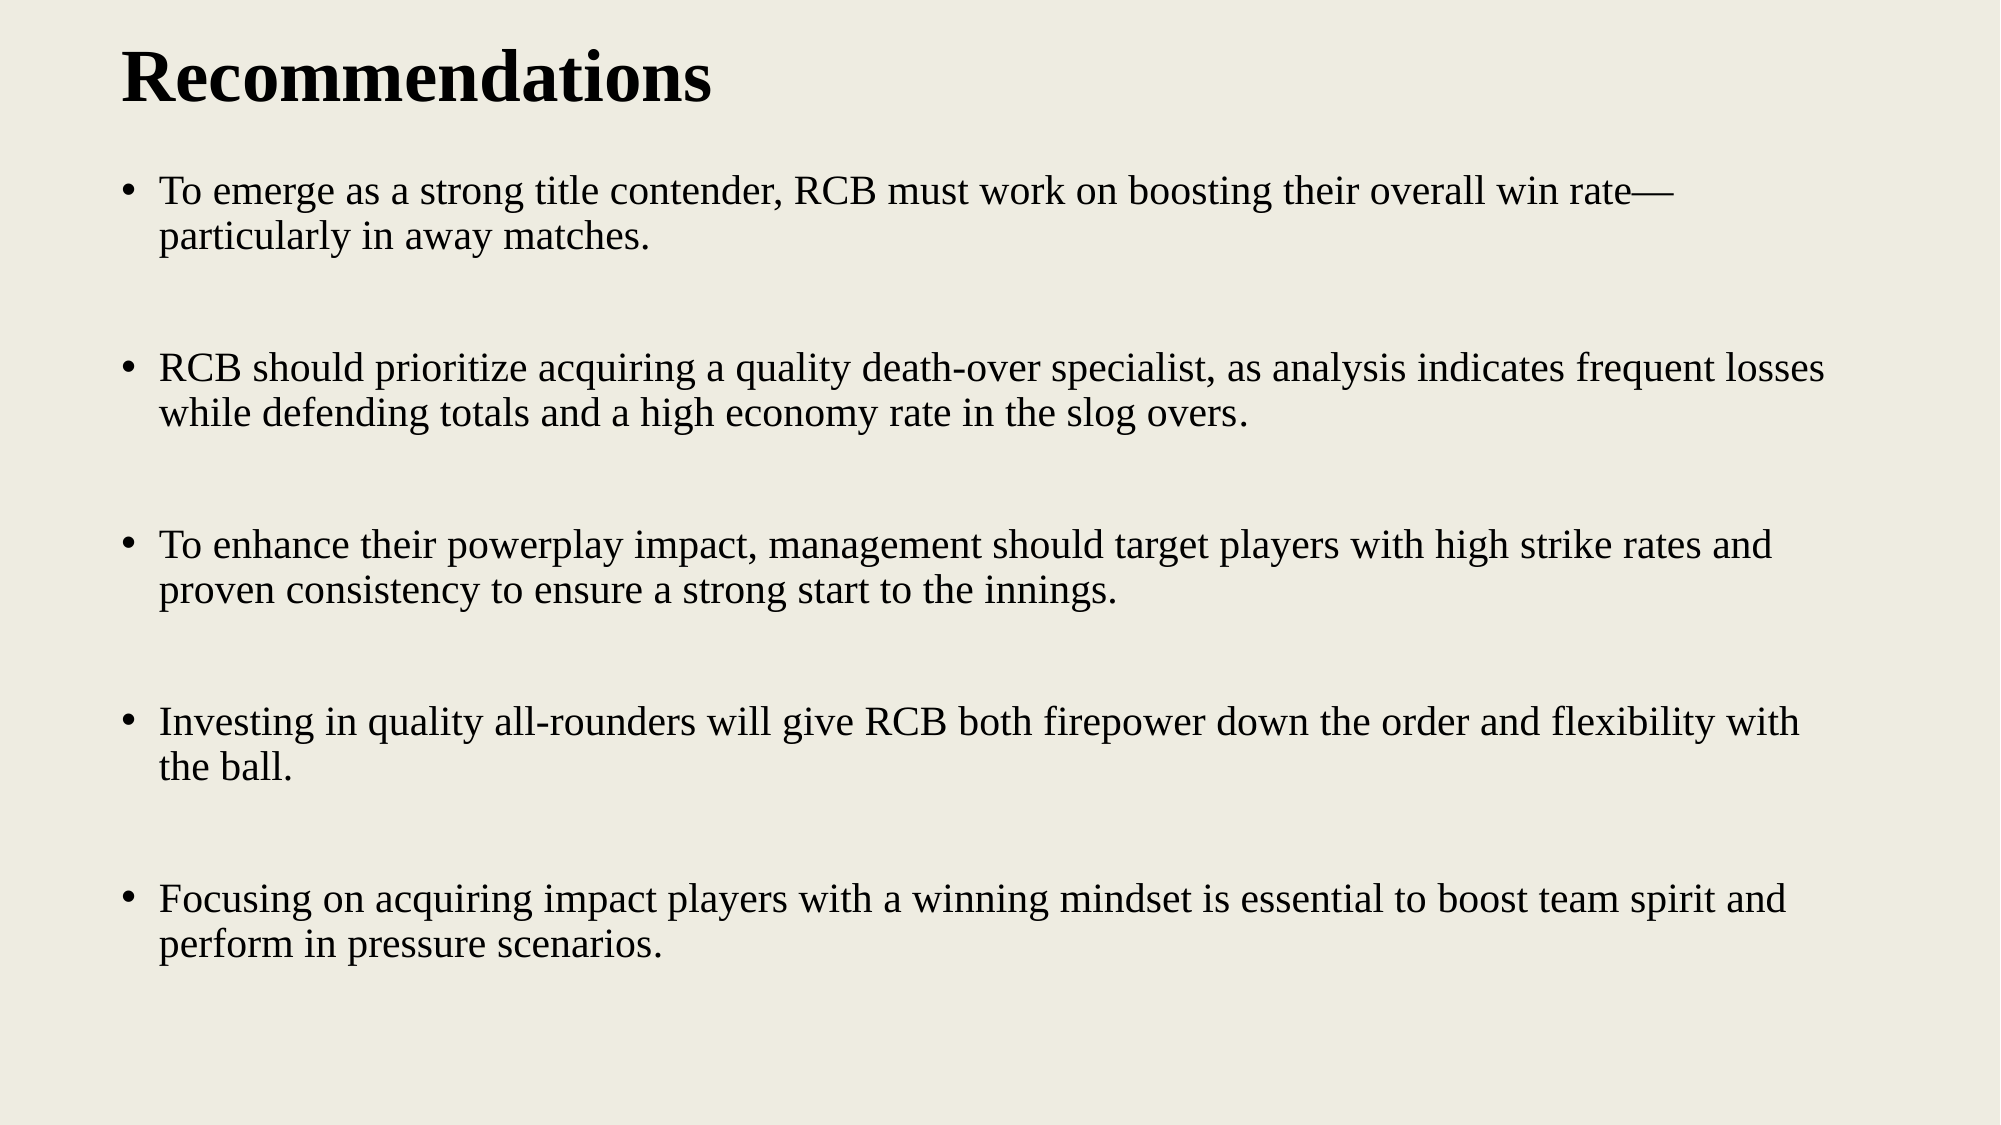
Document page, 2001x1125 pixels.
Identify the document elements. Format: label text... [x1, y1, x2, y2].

title Recommendations [106, 26, 1832, 128]
list To emerge as a strong title contender, RCB must work on boosting their overall win rate—particularly in away matches. RCB should prioritize acquiring a quality death-over specialist, as analysis indicates frequent losses while defending totals and a high economy rate in the slog overs. To enhance their powerplay impact, management should target players with high strike rates and proven consistency to ensure a strong start to the innings. Investing in quality all-rounders will give RCB both firepower down the order and flexibility with the ball. Focusing on acquiring impact players with a winning mindset is essential to boost team spirit and perform in pressure scenarios. [106, 161, 1863, 1088]
